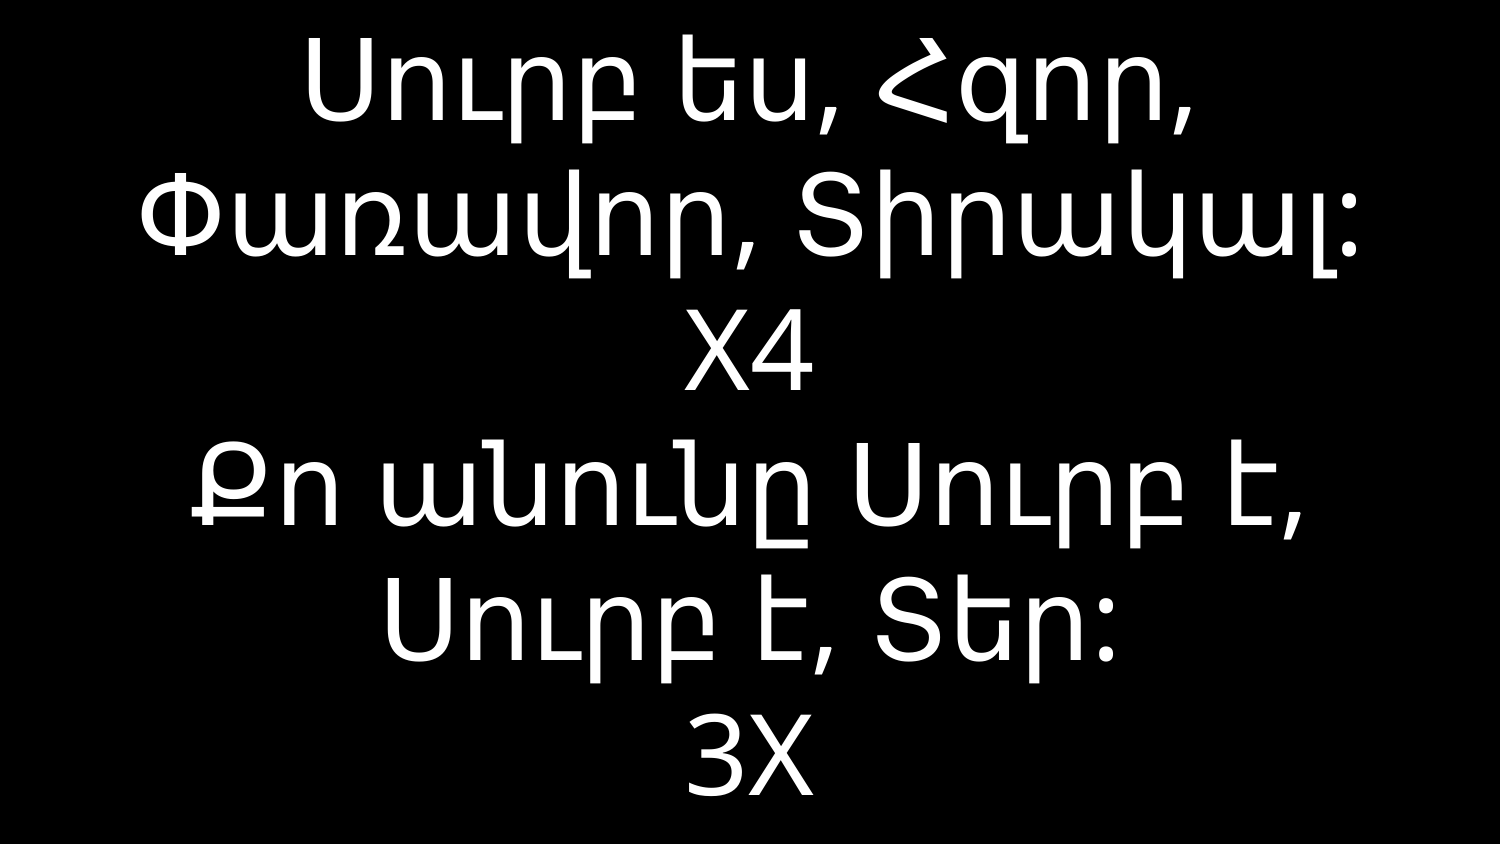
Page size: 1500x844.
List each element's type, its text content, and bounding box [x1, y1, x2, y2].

title Սուրբ ես, Հզոր, Փառավոր, Տիրակալ: X4 Քո անունը Սուրբ է, Սուրբ է, Տեր: 3X [0, 0, 1500, 844]
